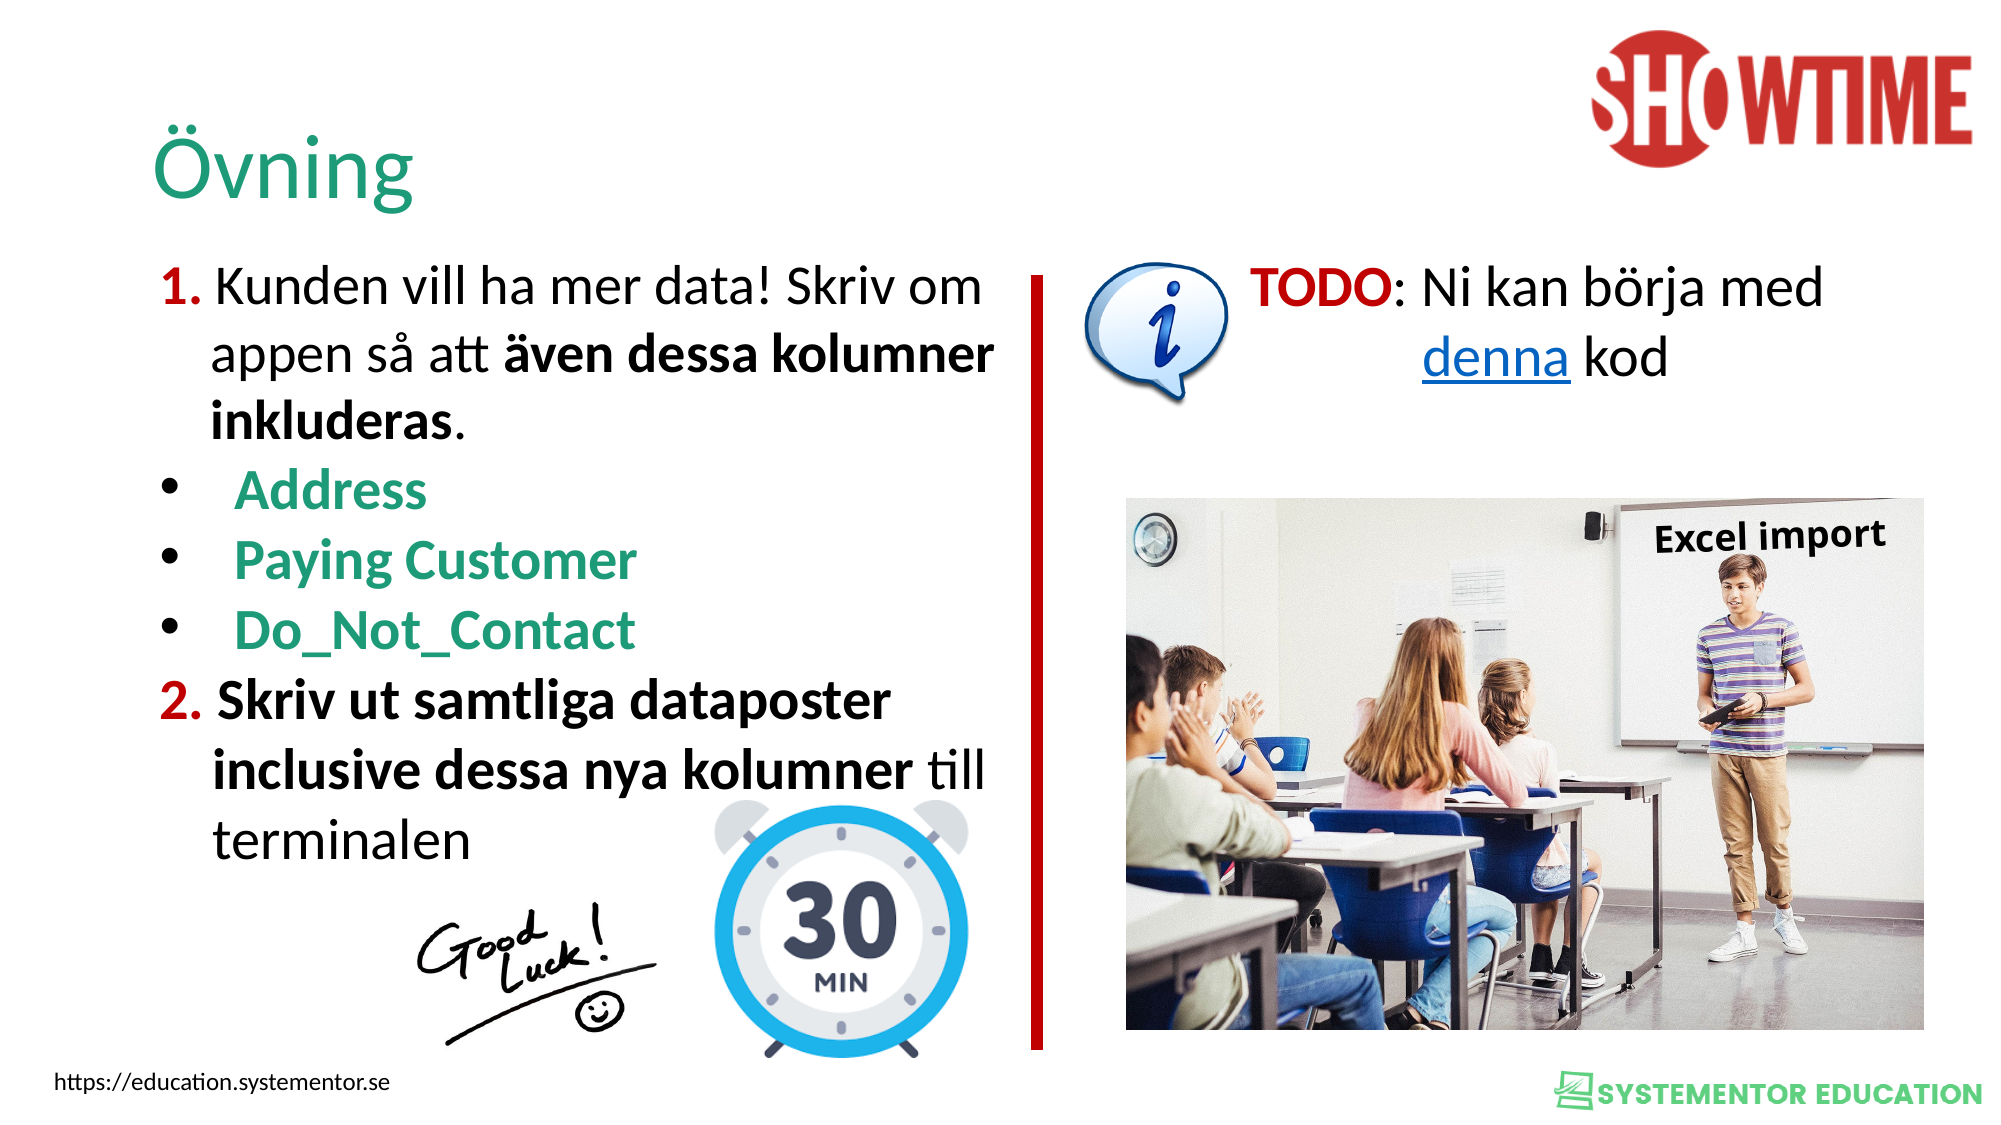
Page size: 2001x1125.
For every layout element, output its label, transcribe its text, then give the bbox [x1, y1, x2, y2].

picture [1574, 24, 1979, 178]
picture [385, 877, 691, 1081]
text_box TODO: Ni kan börja med denna kod [1097, 238, 1960, 405]
text_box https://education.systementor.se [38, 1058, 625, 1104]
text_box Övning [137, 59, 1863, 278]
picture [1545, 1057, 1996, 1125]
picture [1072, 251, 1240, 419]
text_box 1. Kunden vill ha mer data! Skriv om appen så att även dessa kolumner inkluderas. Address Paying Customer Do_Not_Contact 2. Skriv ut samtliga dataposter inclusive dessa nya kolumner till terminalen [139, 238, 1062, 807]
picture [1126, 498, 1924, 1031]
picture [712, 799, 971, 1059]
